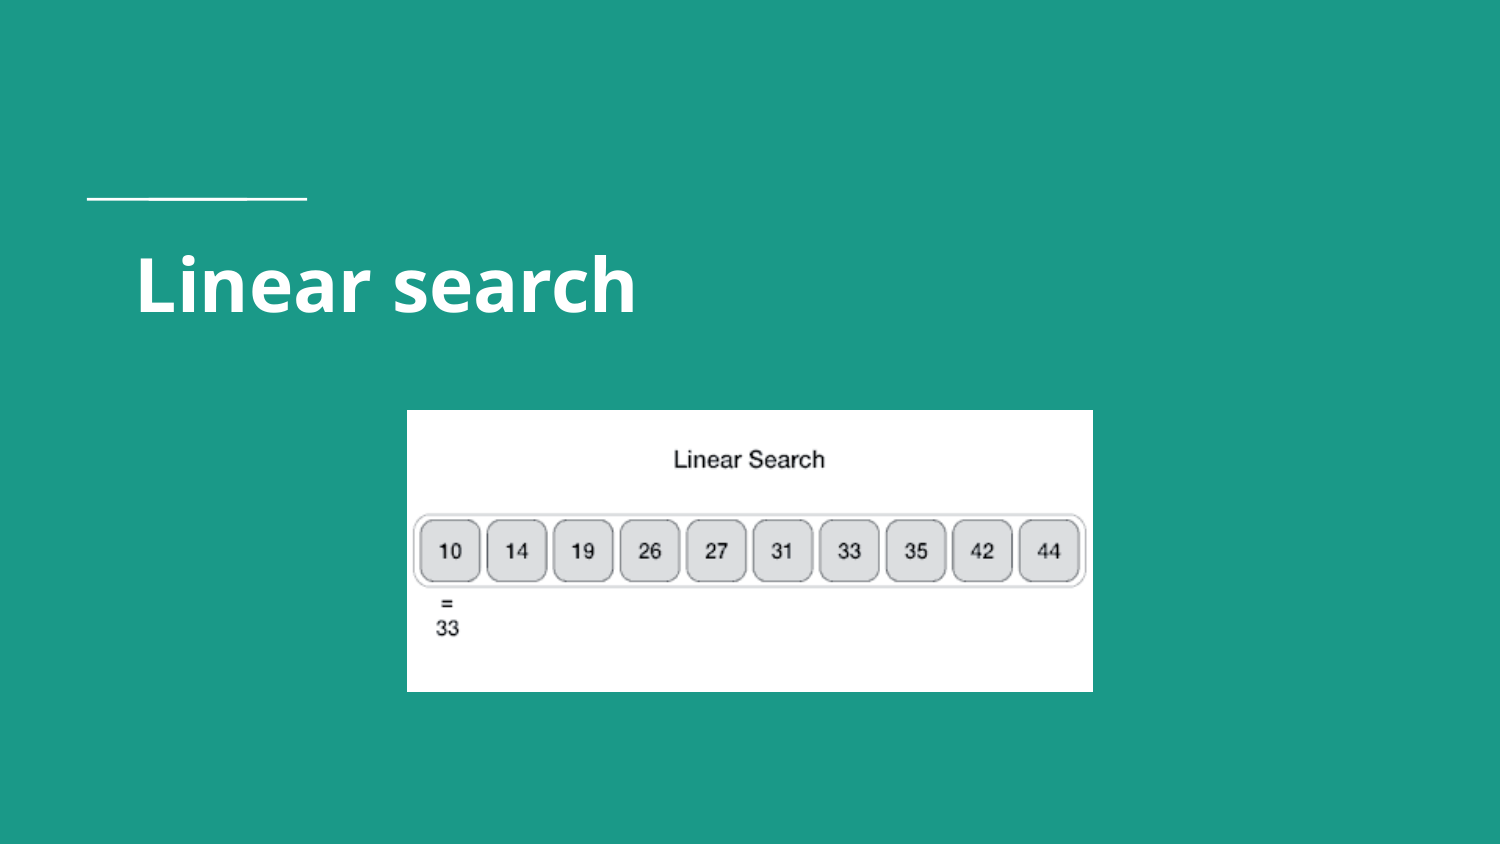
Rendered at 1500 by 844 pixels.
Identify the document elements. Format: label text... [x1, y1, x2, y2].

title Linear search [119, 216, 1381, 466]
picture [407, 409, 1093, 692]
